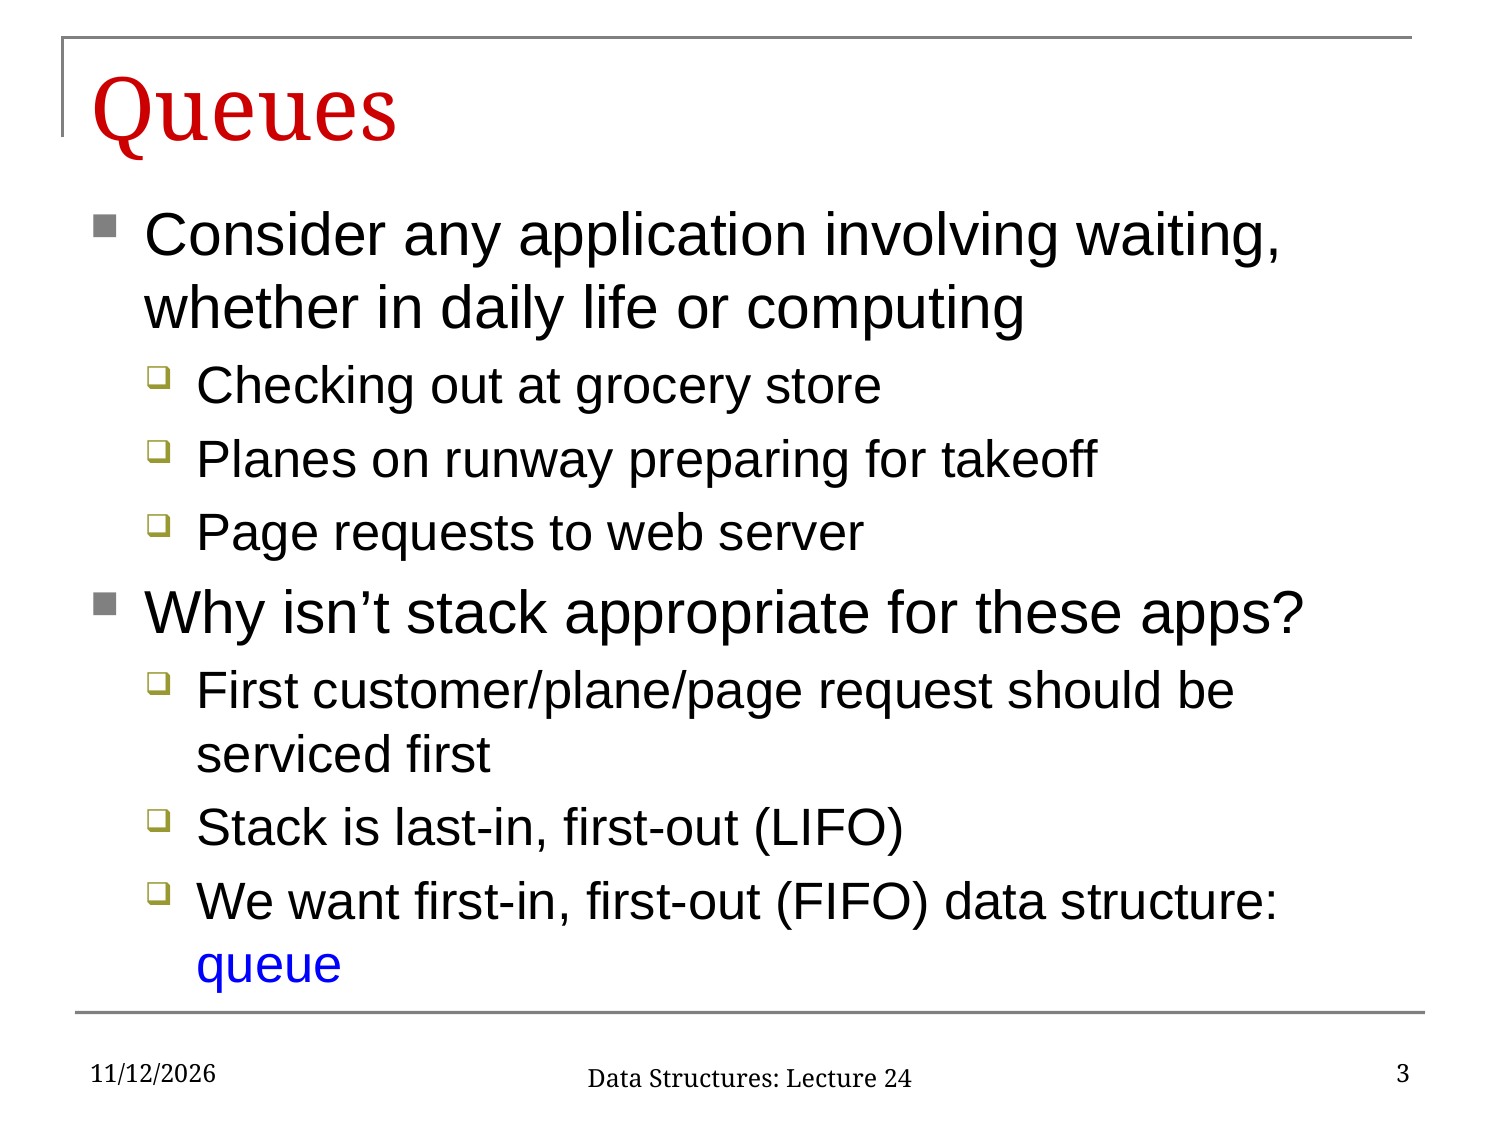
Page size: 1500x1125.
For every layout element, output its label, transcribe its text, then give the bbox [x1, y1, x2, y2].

list Consider any application involving waiting, whether in daily life or computing Checking out at grocery store Planes on runway preparing for takeoff Page requests to web server Why isn’t stack appropriate for these apps? First customer/plane/page request should be serviced first Stack is last-in, first-out (LIFO) We want first-in, first-out (FIFO) data structure: queue [75, 187, 1425, 1006]
slide_number 3 [1074, 1023, 1426, 1100]
footer Data Structures: Lecture 24 [512, 1024, 988, 1101]
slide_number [74, 1023, 426, 1100]
title Queues [75, 45, 1425, 163]
